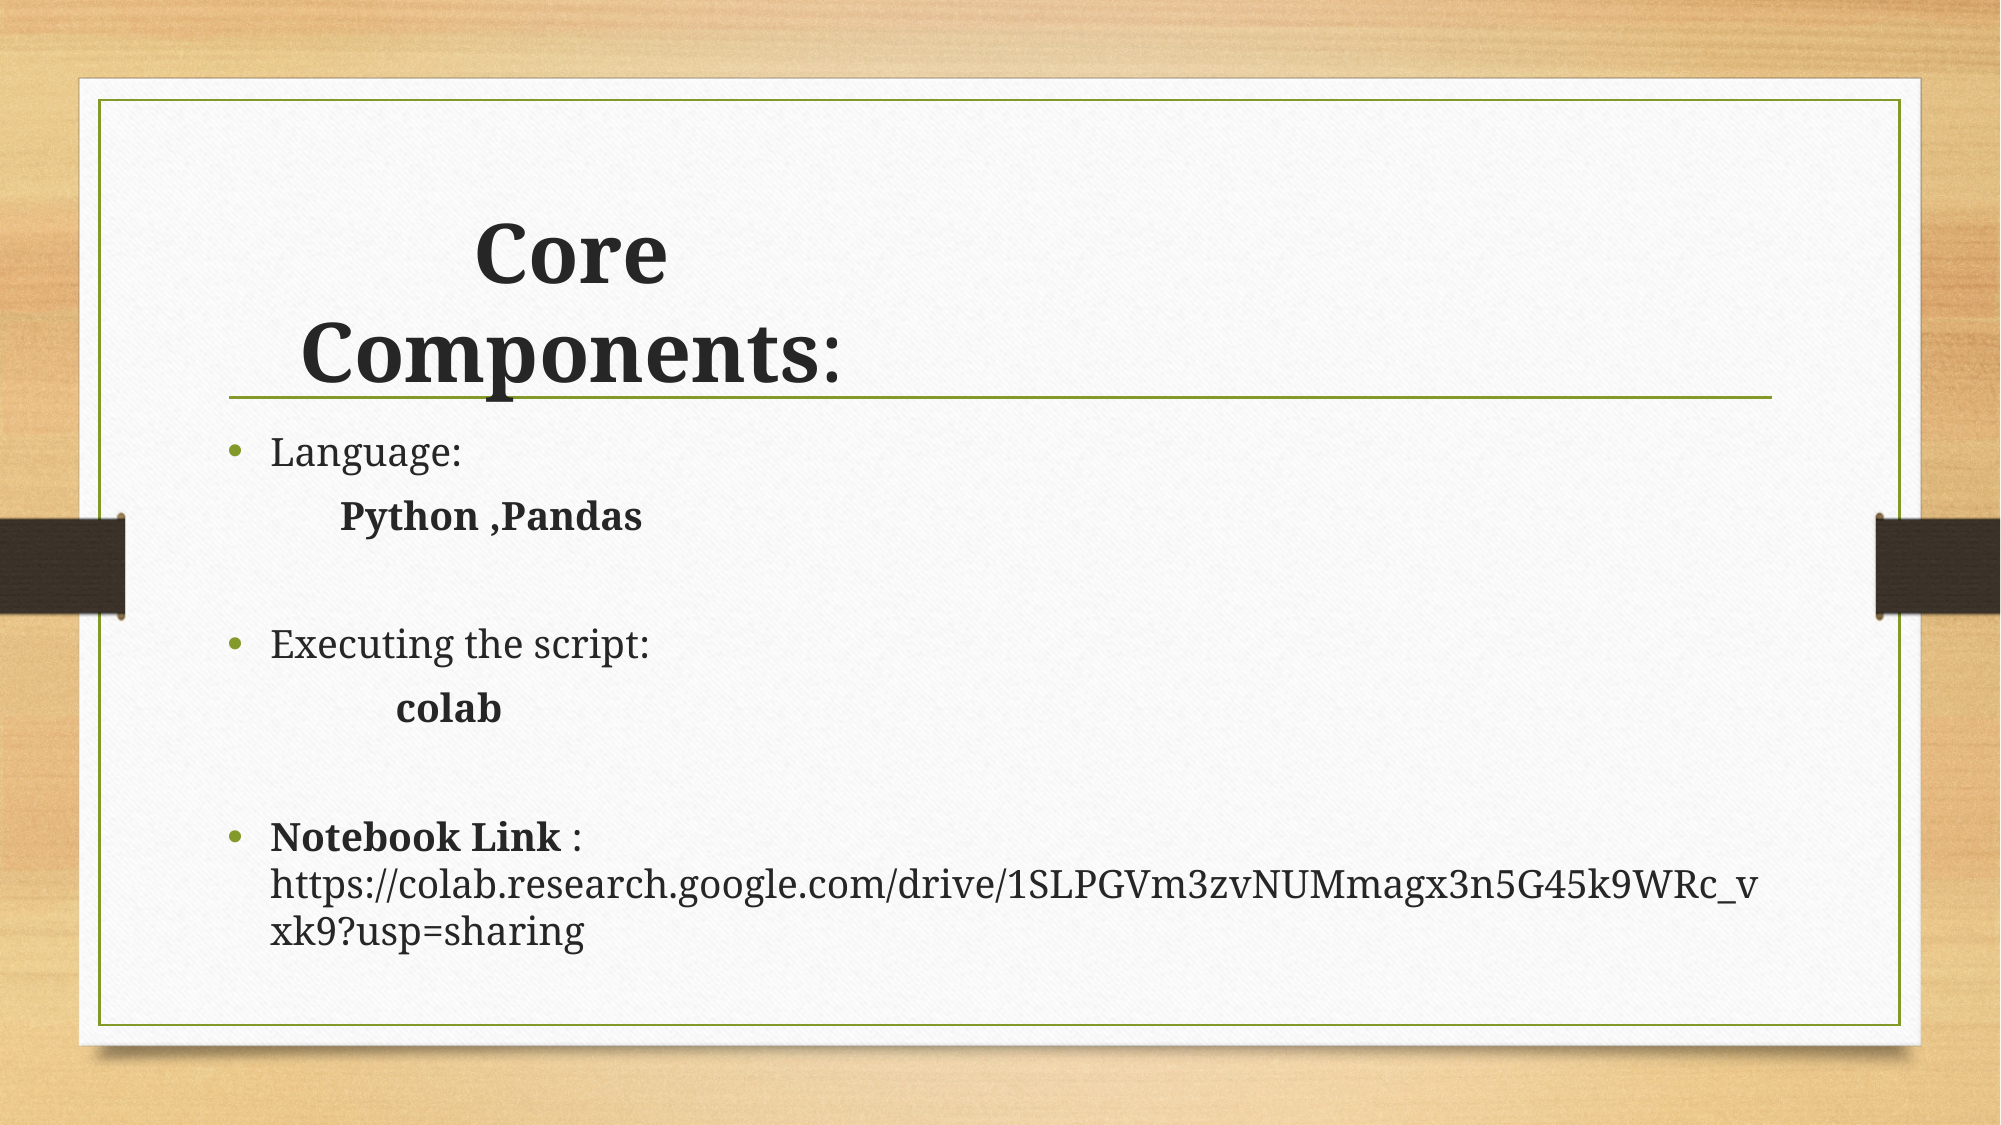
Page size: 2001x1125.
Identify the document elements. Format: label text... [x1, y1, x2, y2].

picture [0, 0, 2001, 1125]
title Core Components: [199, 193, 944, 408]
list Language: Python ,Pandas Executing the script: colab Notebook Link : https://colab.research.google.com/drive/1SLPGVm3zvNUMmagx3n5G45k9WRc_vxk9?usp=sharing [212, 419, 1788, 964]
